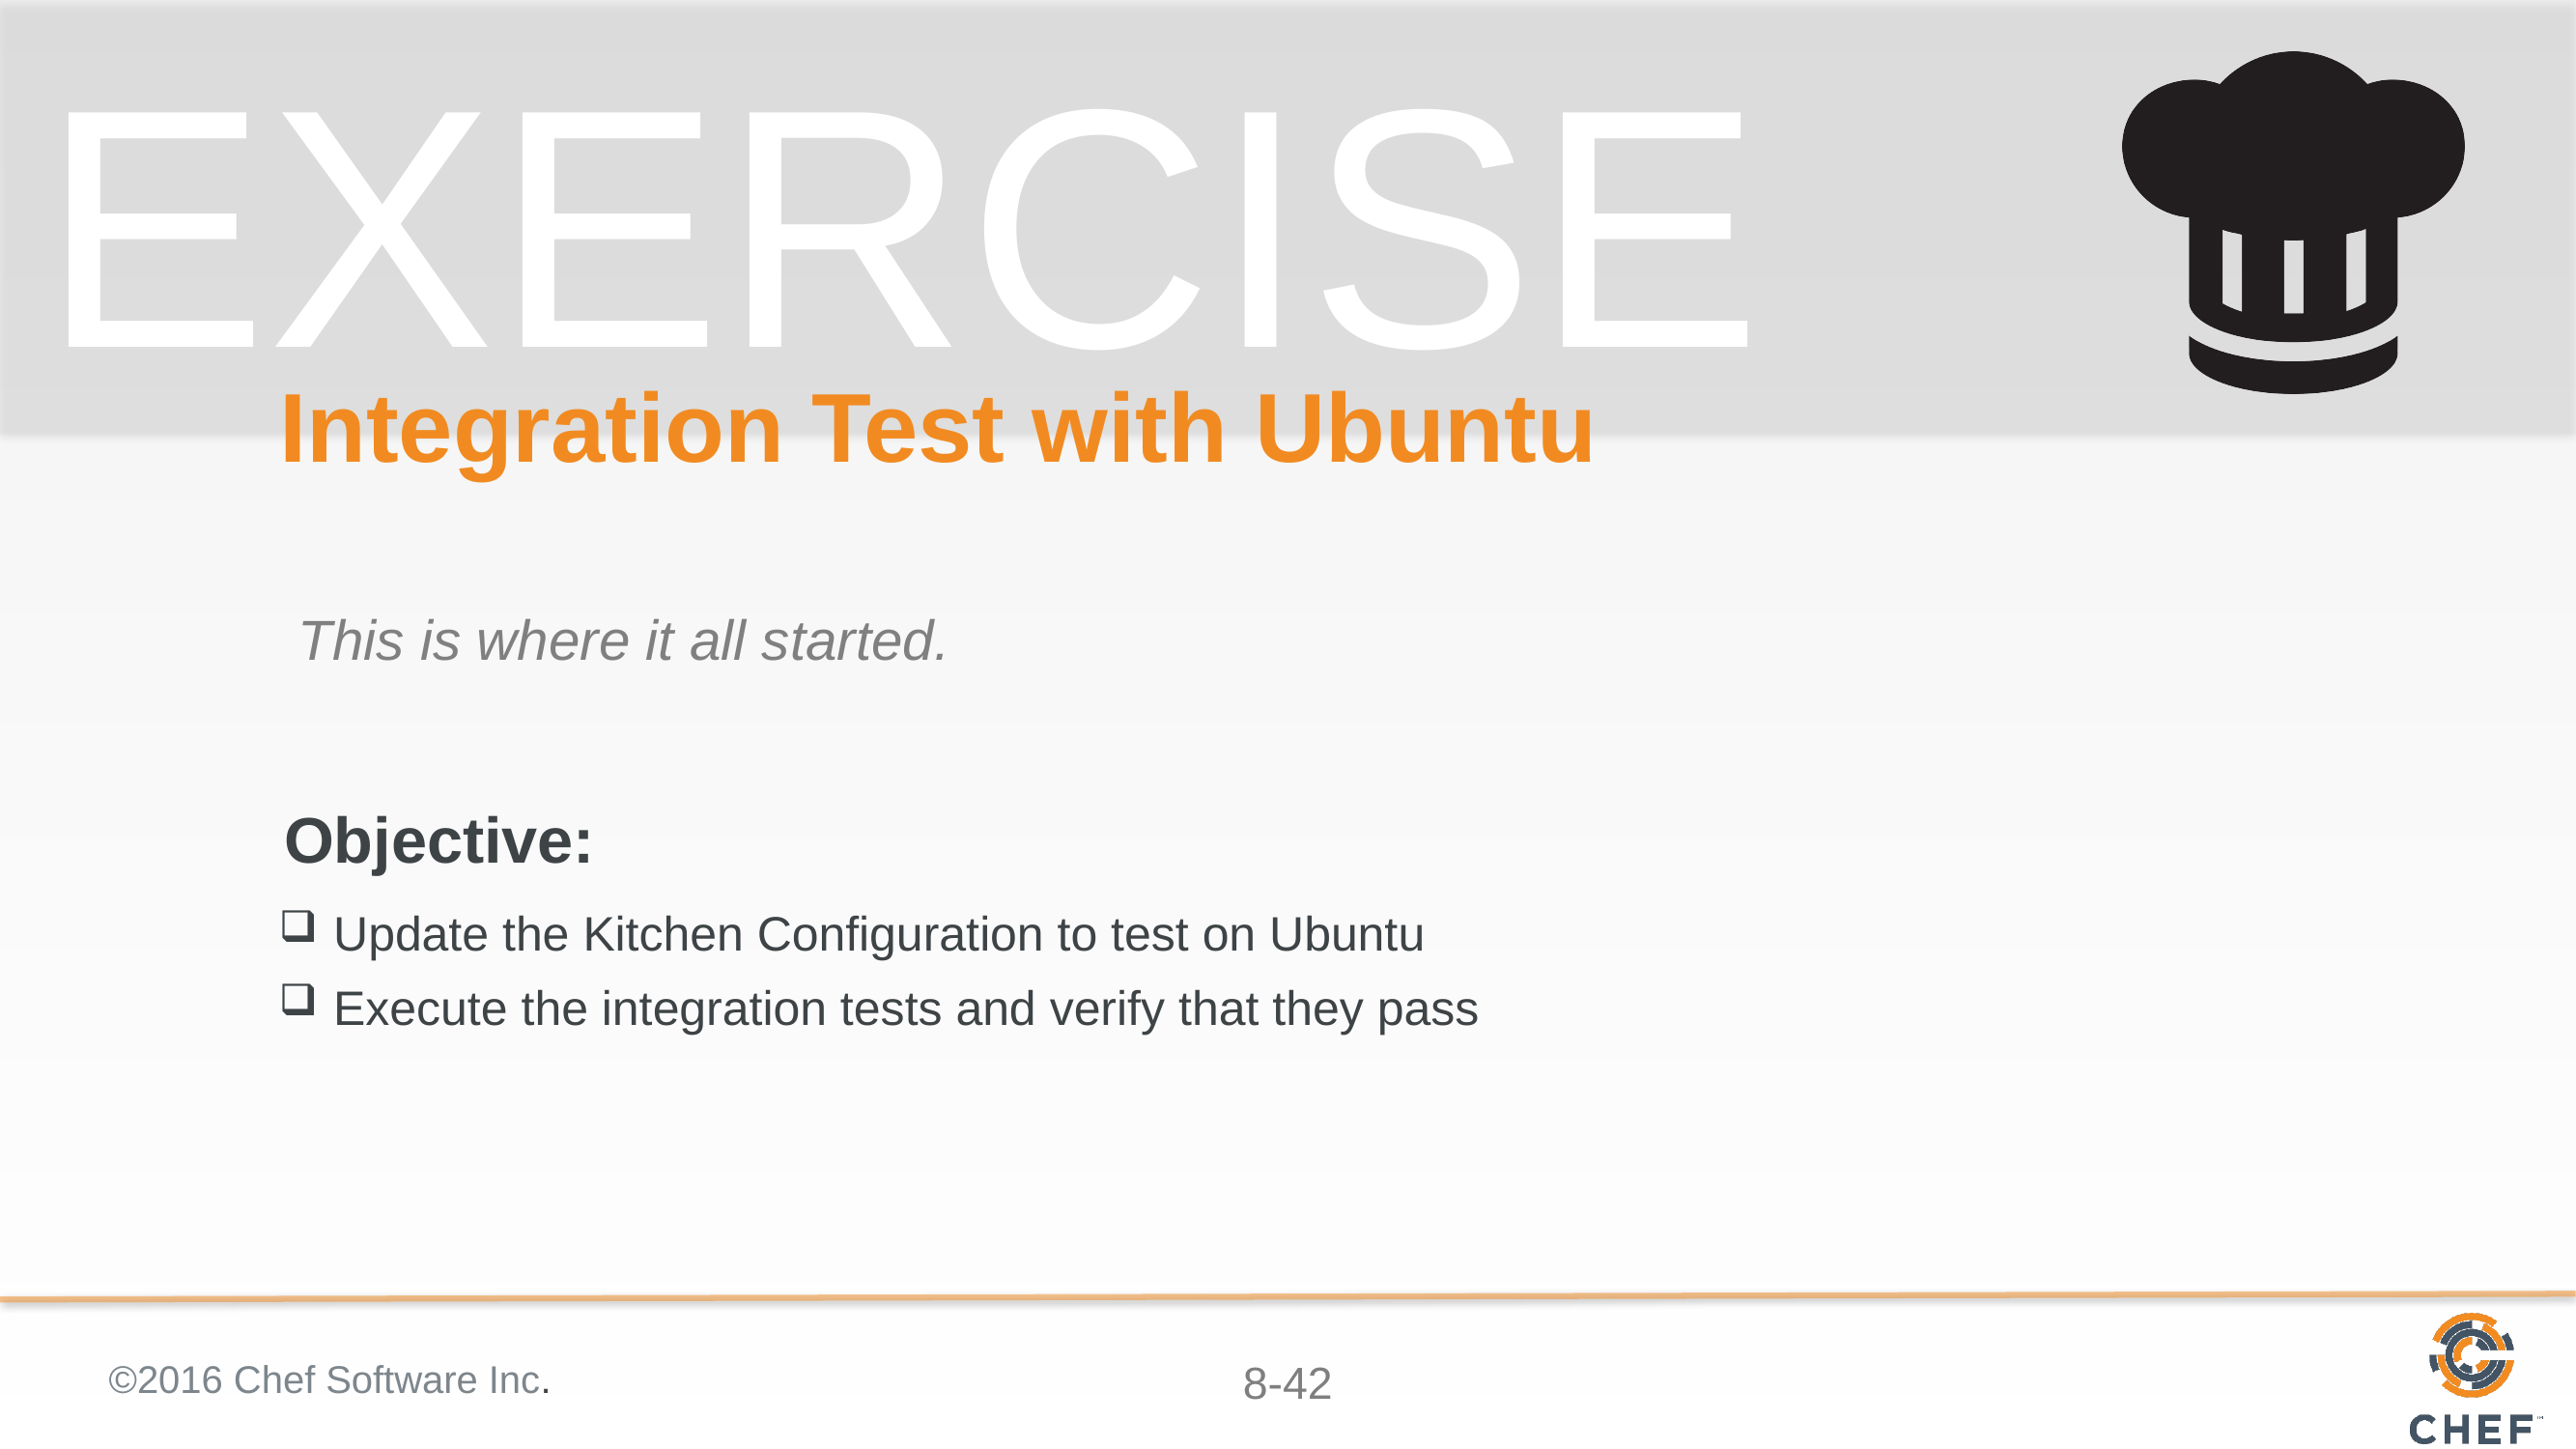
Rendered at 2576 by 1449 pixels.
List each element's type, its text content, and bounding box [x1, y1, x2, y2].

list This is where it all started. [265, 516, 2217, 759]
list Update the Kitchen Configuration to test on Ubuntu Execute the integration tests and verify that they pass [265, 895, 2217, 1284]
picture [2122, 51, 2465, 399]
title Integration Test with Ubuntu [265, 363, 2217, 498]
picture [2399, 1297, 2551, 1449]
